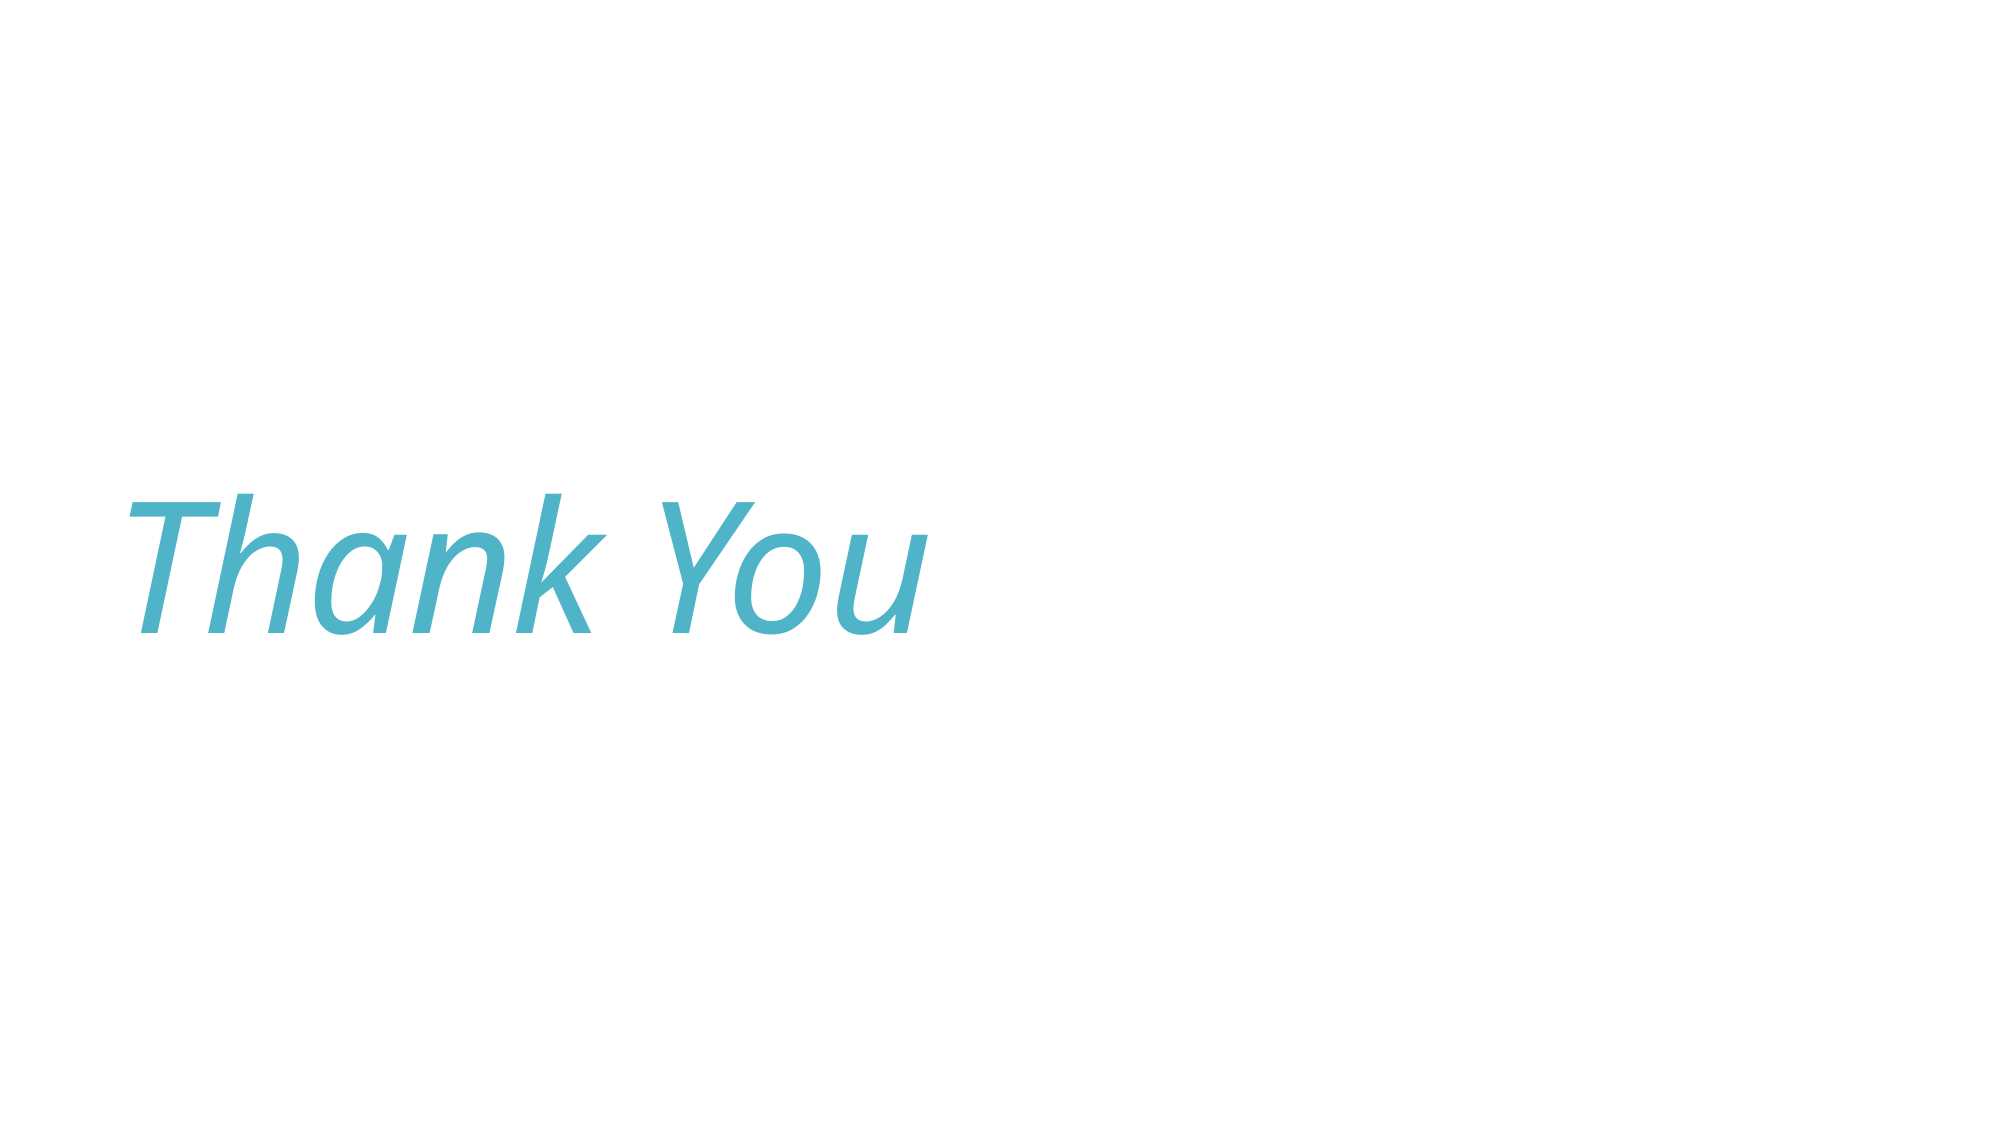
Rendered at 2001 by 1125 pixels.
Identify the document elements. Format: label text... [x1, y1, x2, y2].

title Thank You [98, 125, 1868, 677]
